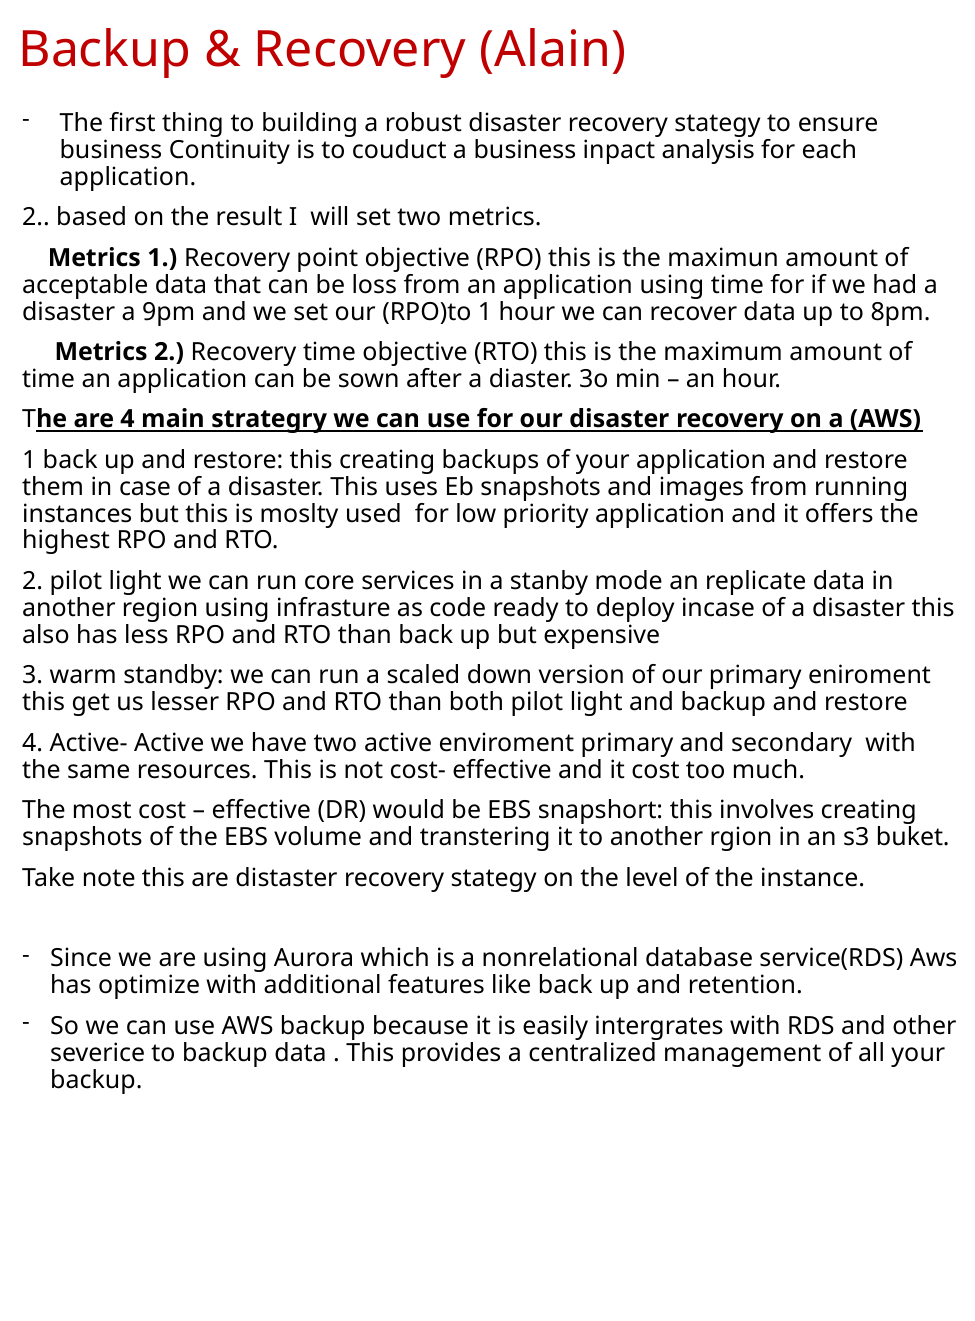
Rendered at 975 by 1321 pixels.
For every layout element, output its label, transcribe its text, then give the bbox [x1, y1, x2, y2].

list The first thing to building a robust disaster recovery stategy to ensure business Continuity is to couduct a business inpact analysis for each application. 2.. based on the result I will set two metrics. Metrics 1.) Recovery point objective (RPO) this is the maximun amount of acceptable data that can be loss from an application using time for if we had a disaster a 9pm and we set our (RPO)to 1 hour we can recover data up to 8pm. Metrics 2.) Recovery time objective (RTO) this is the maximum amount of time an application can be sown after a diaster. 3o min – an hour. The are 4 main strategry we can use for our disaster recovery on a (AWS) 1 back up and restore: this creating backups of your application and restore them in case of a disaster. This uses Eb snapshots and images from running instances but this is moslty used for low priority application and it offers the highest RPO and RTO. 2. pilot light we can run core services in a stanby mode an replicate data in another region using infrasture as code ready to deploy incase of a disaster this also has less RPO and RTO than back up but expensive 3. warm standby: we can run a scaled down version of our primary eniroment this get us lesser RPO and RTO than both pilot light and backup and restore 4. Active- Active we have two active enviroment primary and secondary with the same resources. This is not cost- effective and it cost too much. The most cost – effective (DR) would be EBS snapshort: this involves creating snapshots of the EBS volume and transtering it to another rgion in an s3 buket. Take note this are distaster recovery stategy on the level of the instance. Since we are using Aurora which is a nonrelational database service(RDS) Aws has optimize with additional features like back up and retention. So we can use AWS backup because it is easily intergrates with RDS and other severice to backup data . This provides a centralized management of all your backup. [7, 102, 975, 1307]
title Backup & Recovery (Alain) [3, 0, 975, 101]
